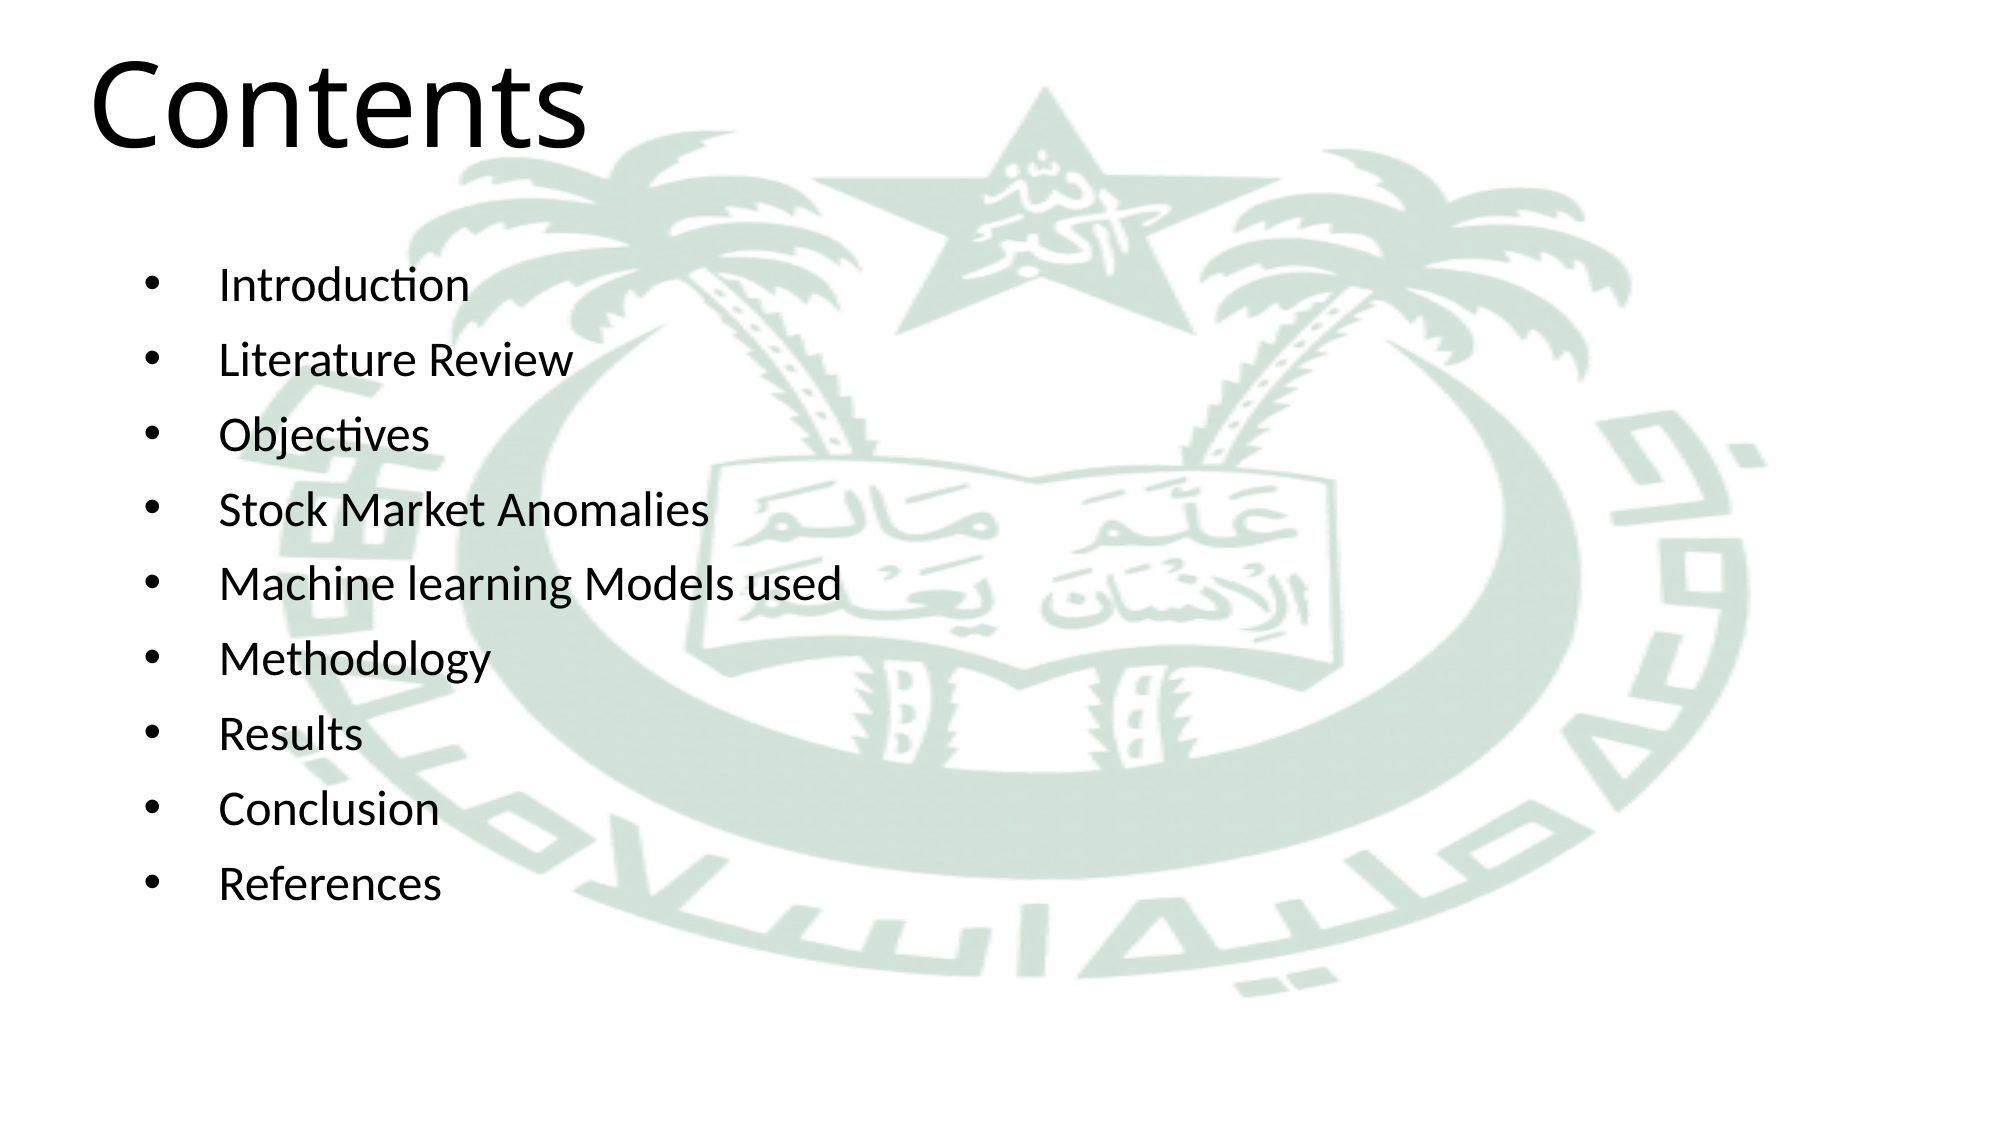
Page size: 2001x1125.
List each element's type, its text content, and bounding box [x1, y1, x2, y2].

subtitle Introduction Literature Review Objectives Stock Market Anomalies Machine learning Models used Methodology Results Conclusion References [128, 250, 1750, 1070]
title Contents [26, 35, 652, 181]
